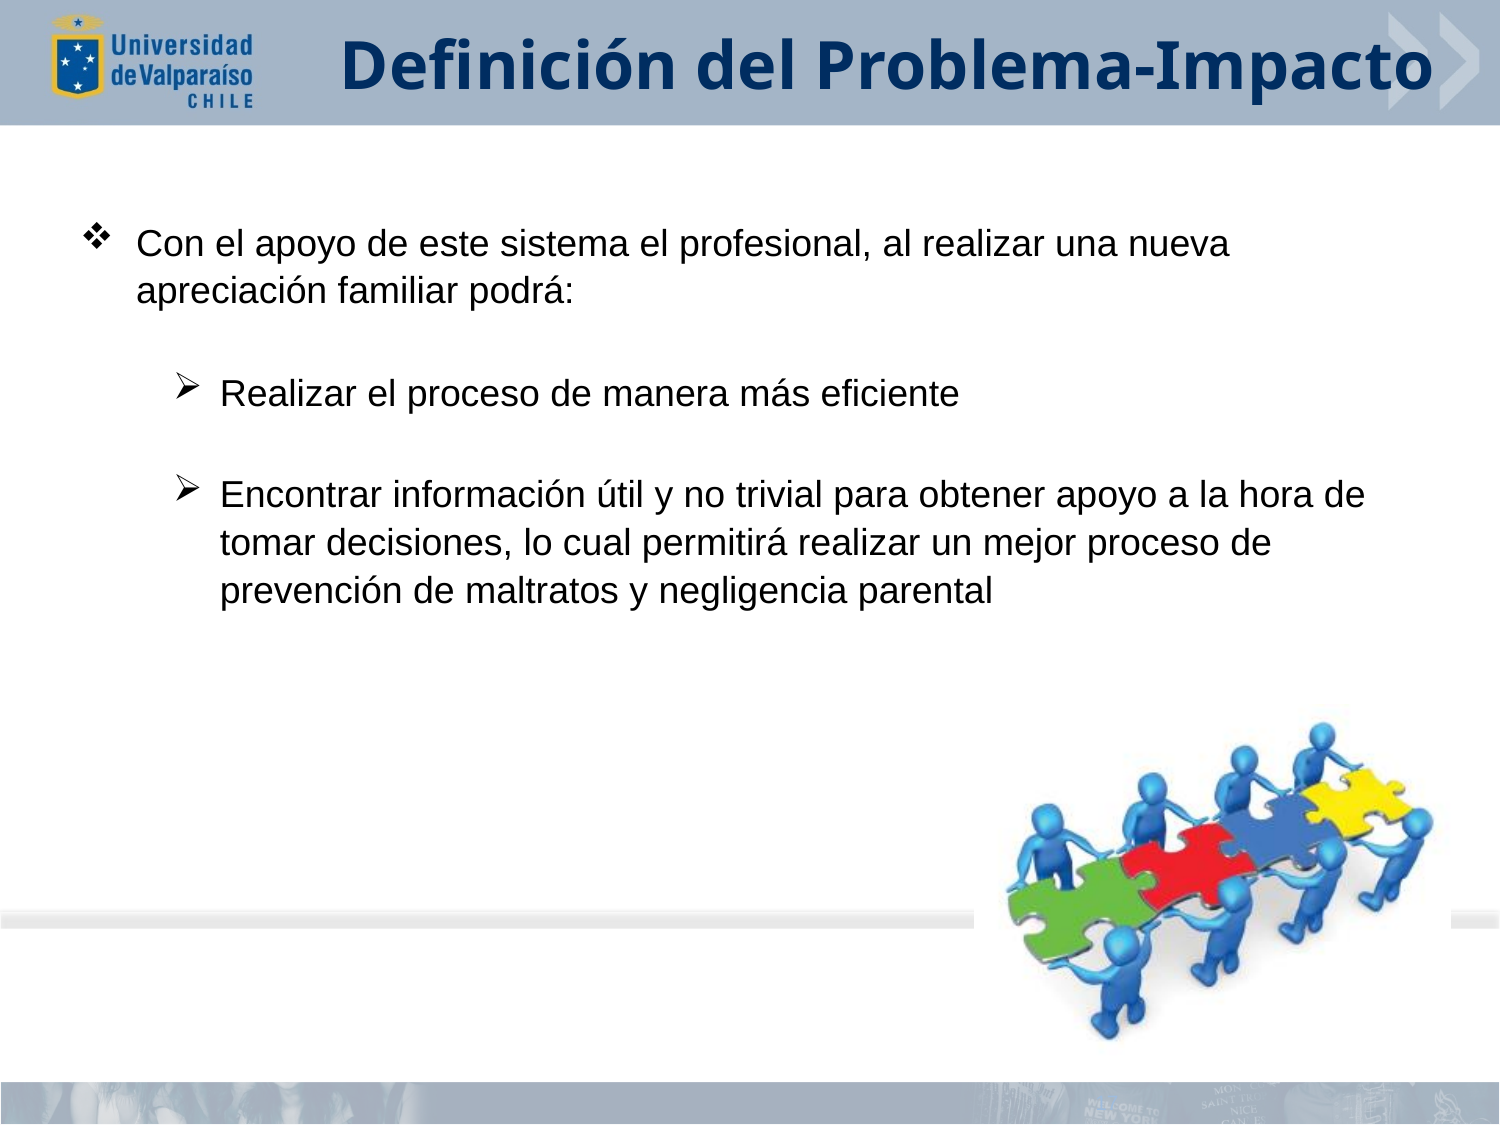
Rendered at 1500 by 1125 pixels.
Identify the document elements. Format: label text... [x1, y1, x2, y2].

list Con el apoyo de este sistema el profesional, al realizar una nueva apreciación familiar podrá: Realizar el proceso de manera más eficiente Encontrar información útil y no trivial para obtener apoyo a la hora de tomar decisiones, lo cual permitirá realizar un mejor proceso de prevención de maltratos y negligencia parental [64, 208, 1445, 884]
slide_number 17 [1080, 1082, 1489, 1125]
picture [0, 0, 1500, 125]
picture [0, 279, 1500, 1062]
title Definición del Problema-Impacto [324, 12, 1463, 113]
